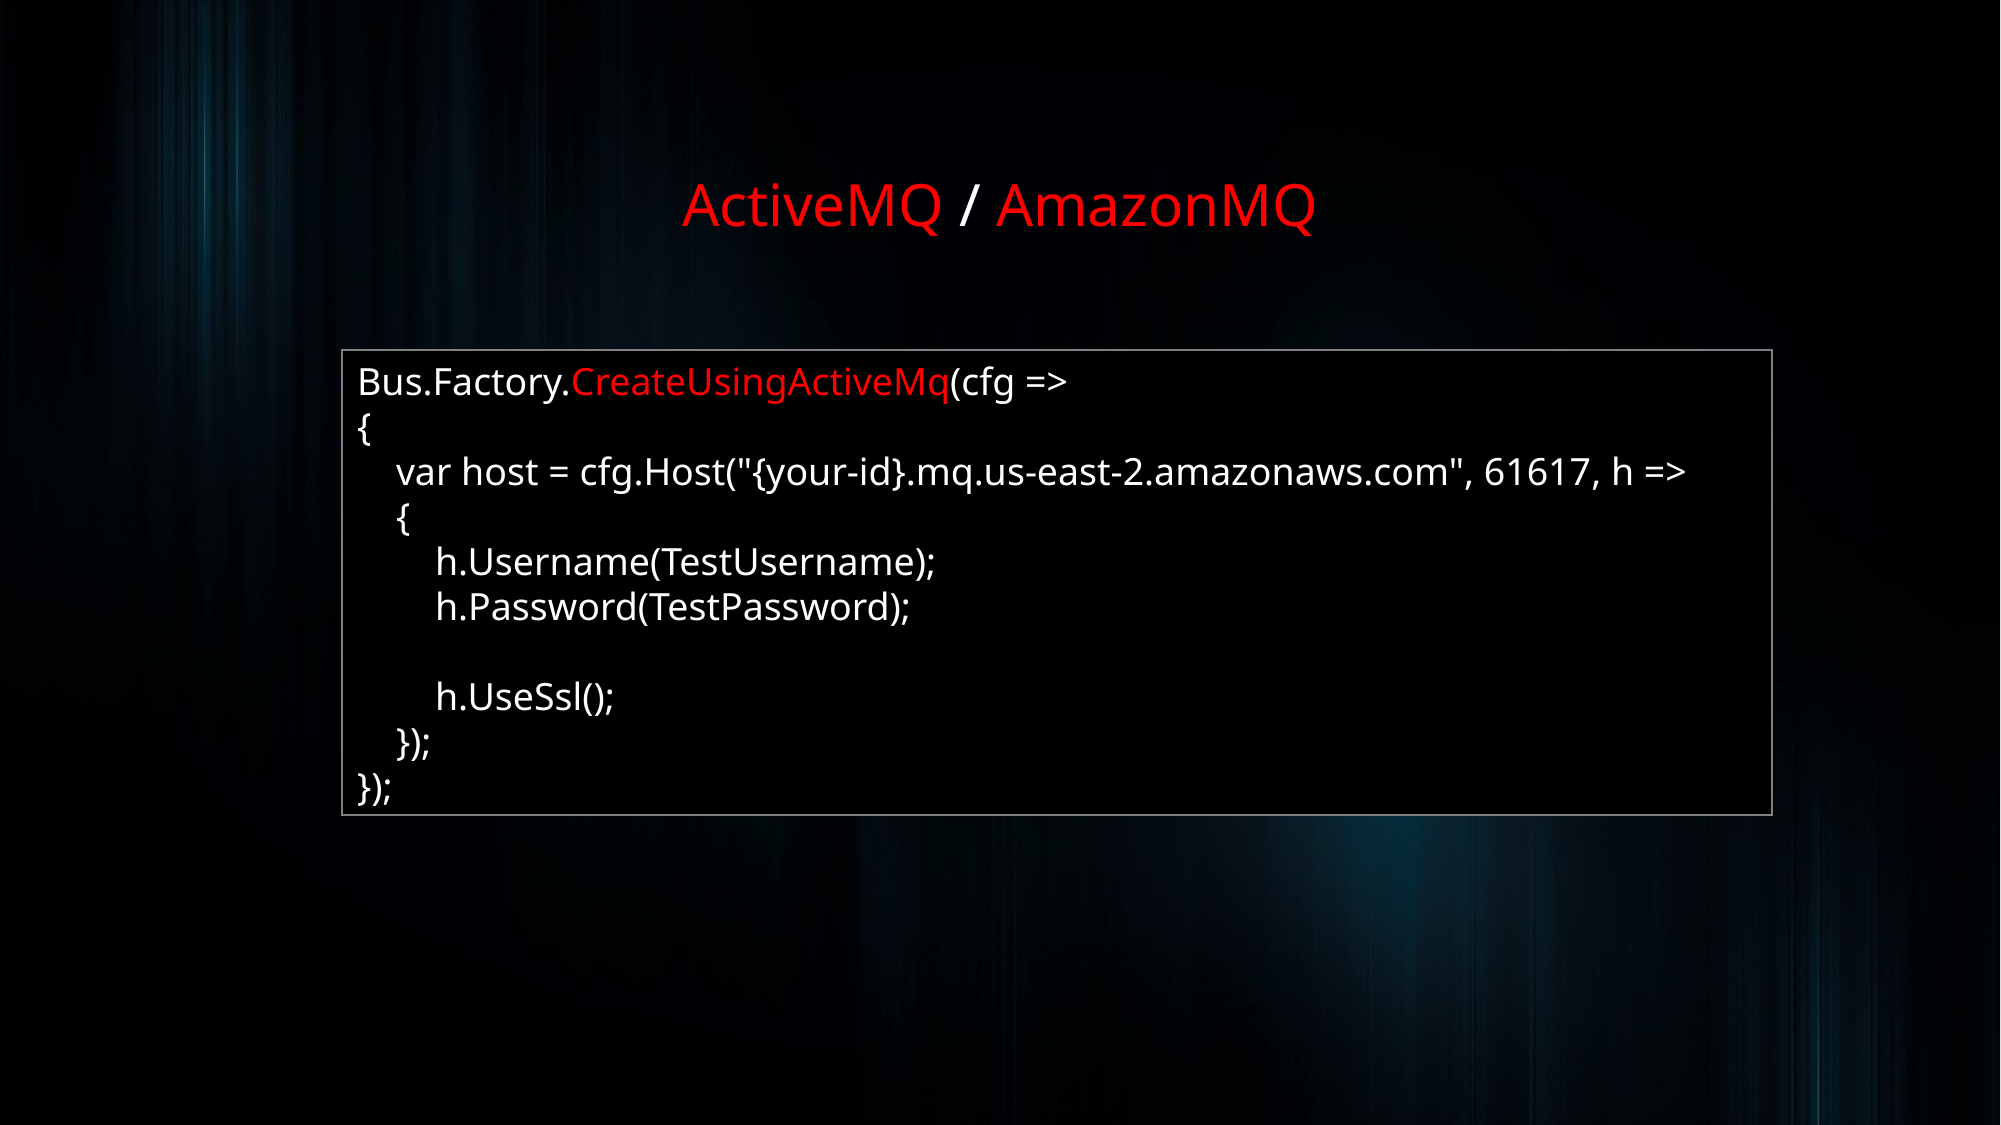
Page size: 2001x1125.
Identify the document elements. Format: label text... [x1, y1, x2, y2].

picture [0, 0, 2001, 1125]
text_box ActiveMQ / AmazonMQ [273, 157, 1727, 249]
text_box Bus.Factory.CreateUsingActiveMq(cfg => { var host = cfg.Host("{your-id}.mq.us-east-2.amazonaws.com", 61617, h => { h.Username(TestUsername); h.Password(TestPassword); h.UseSsl(); }); }); [341, 349, 1773, 817]
